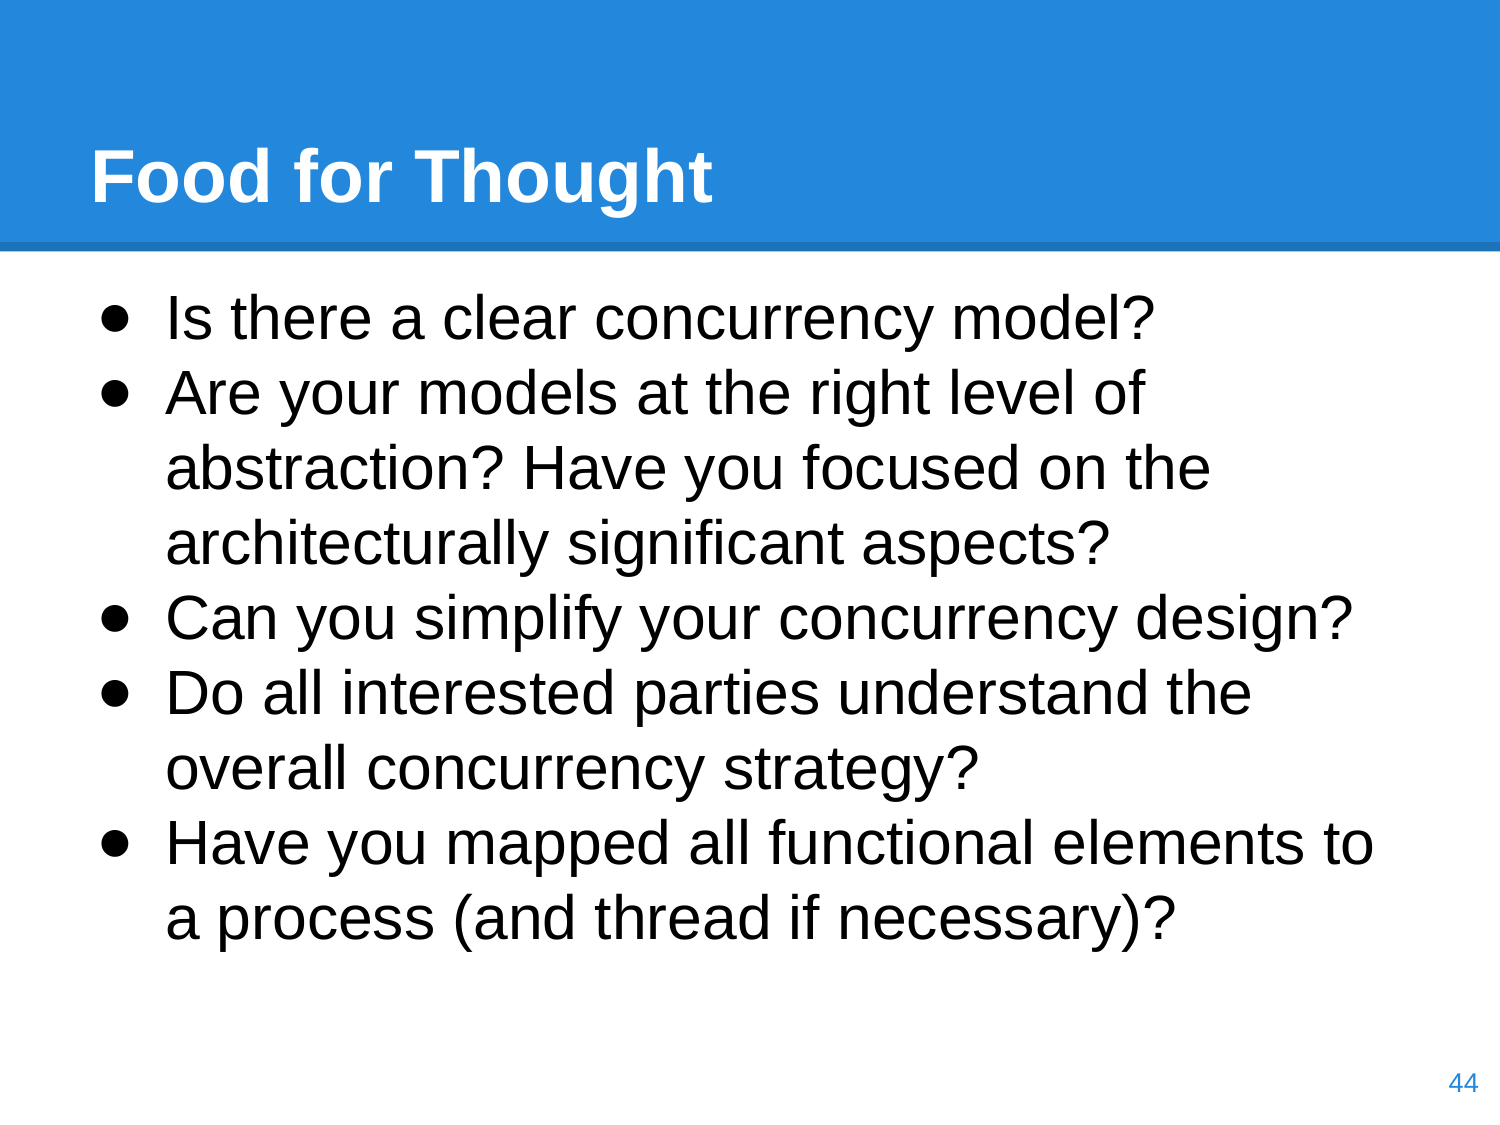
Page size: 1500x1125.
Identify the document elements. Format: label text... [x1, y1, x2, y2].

title Food for Thought [75, 45, 1425, 233]
slide_number ‹#› [1403, 1038, 1494, 1125]
list Is there a clear concurrency model? Are your models at the right level of abstraction? Have you focused on the architecturally significant aspects? Can you simplify your concurrency design? Do all interested parties understand the overall concurrency strategy? Have you mapped all functional elements to a process (and thread if necessary)? [75, 262, 1425, 1078]
